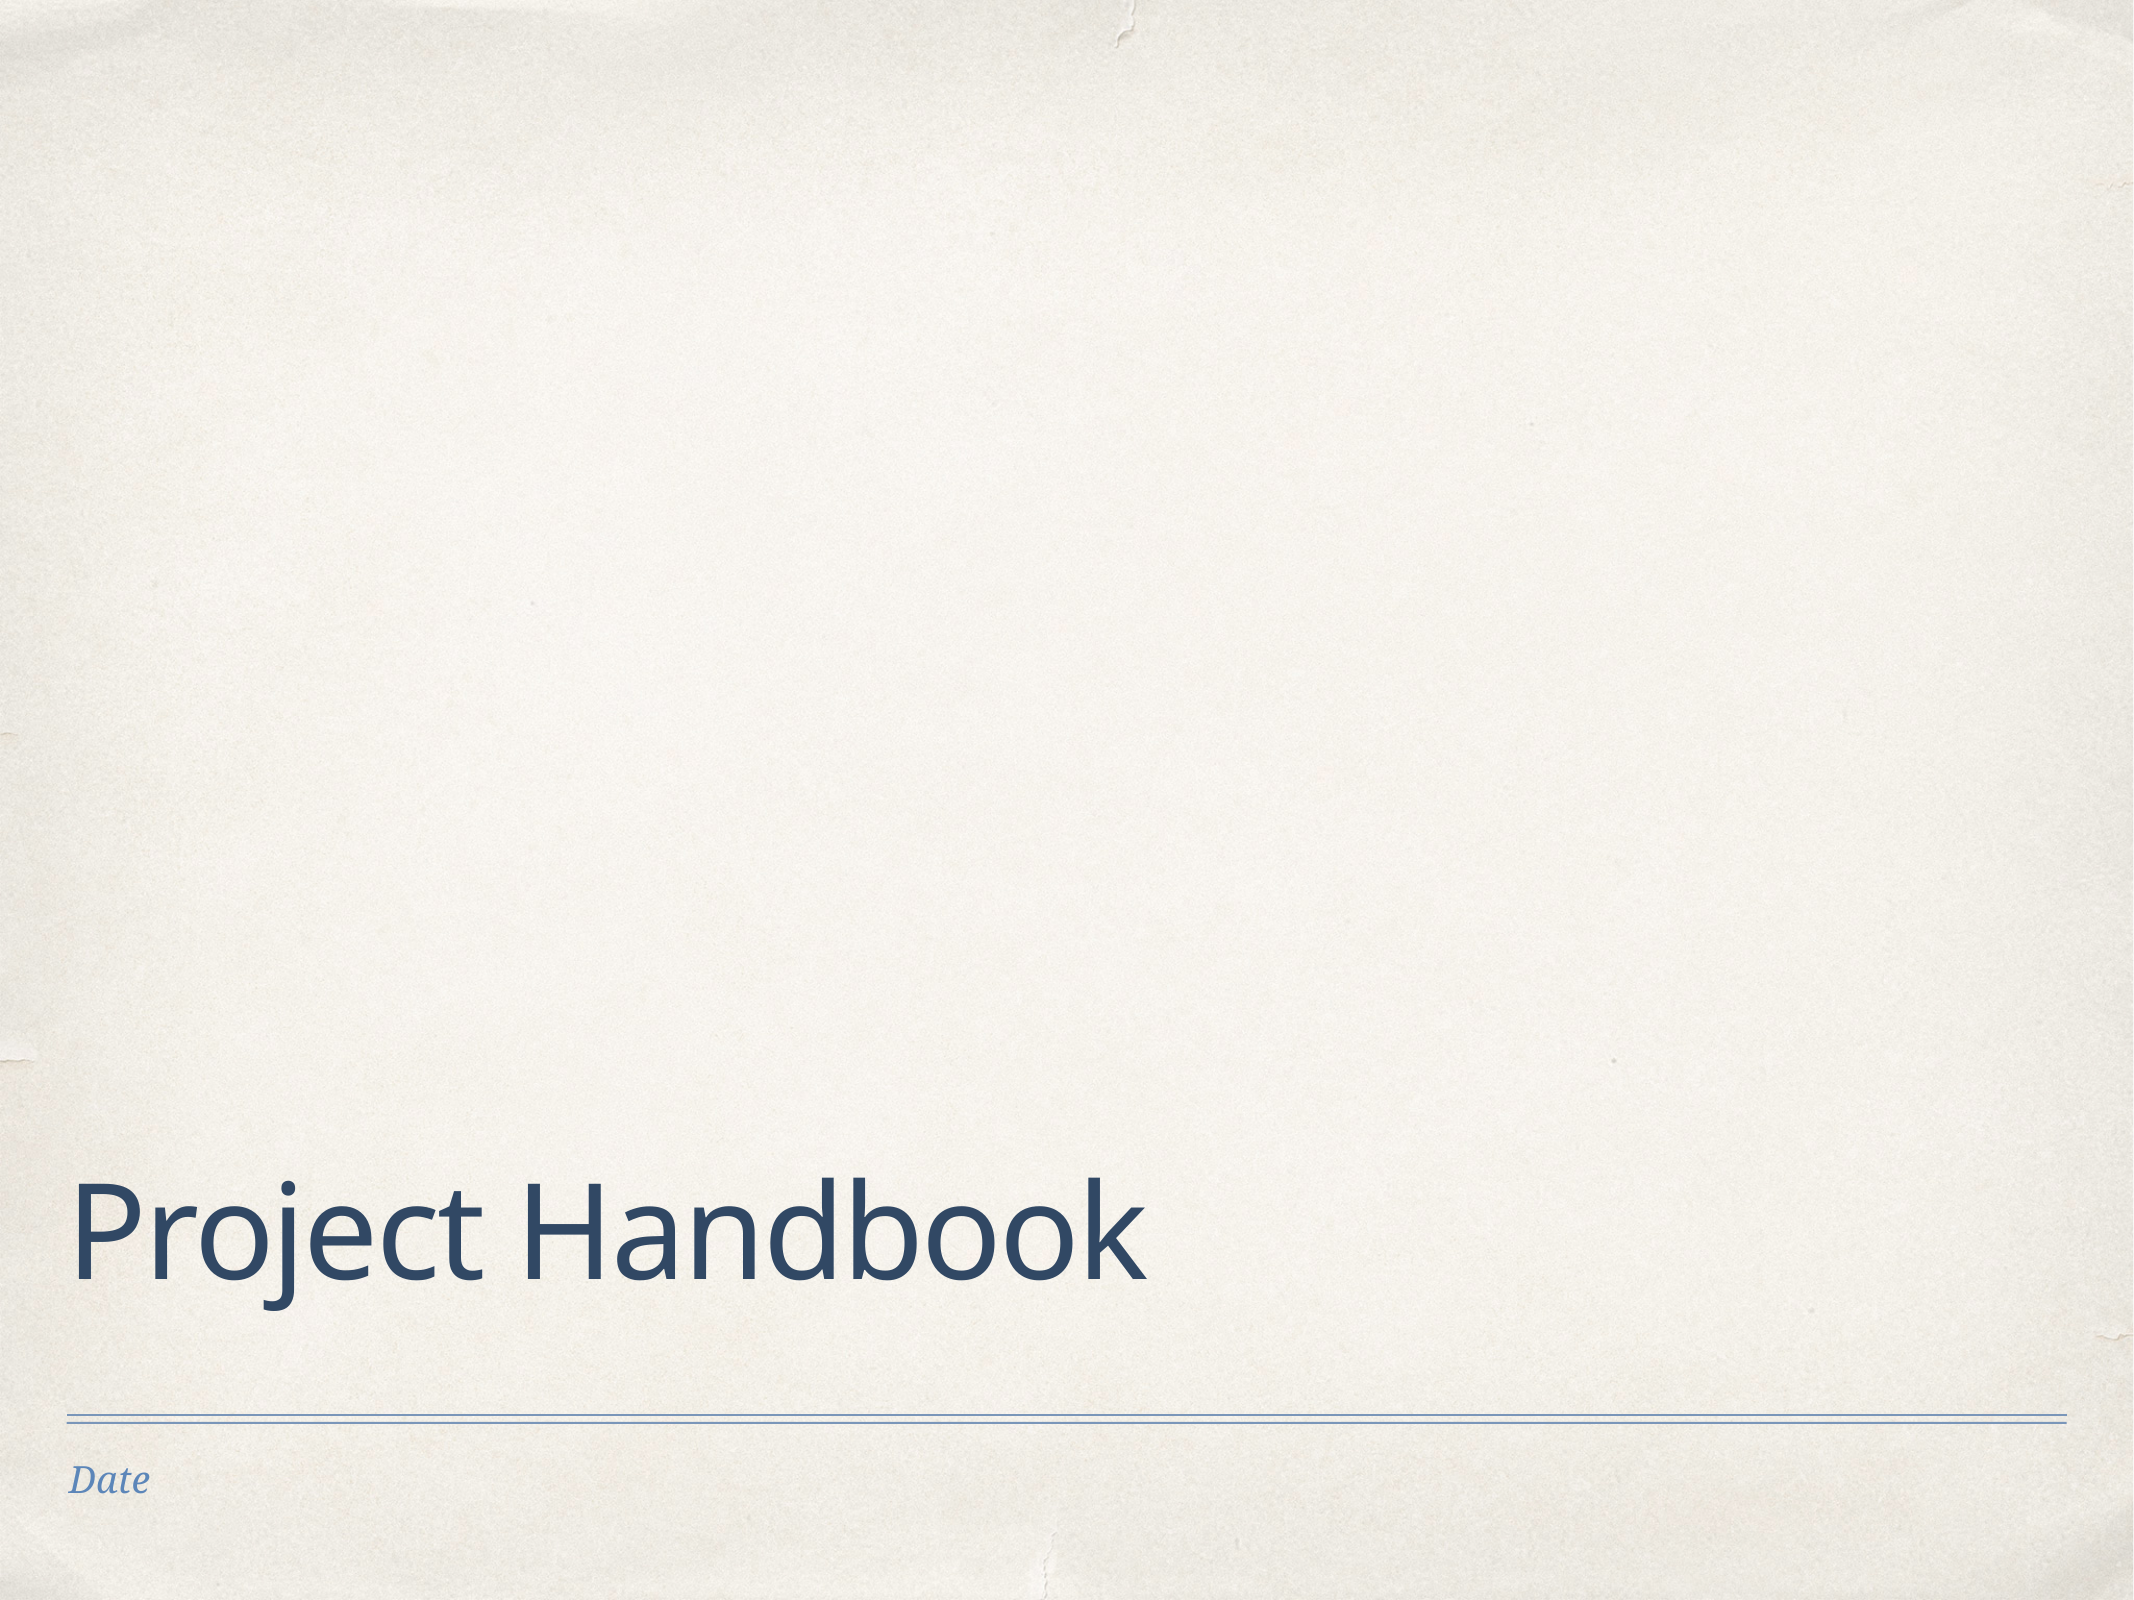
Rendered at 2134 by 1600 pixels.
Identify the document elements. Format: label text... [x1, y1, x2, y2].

title Project Handbook [57, 968, 2076, 1316]
list Date [60, 1444, 2072, 1512]
picture [0, 0, 2134, 1600]
